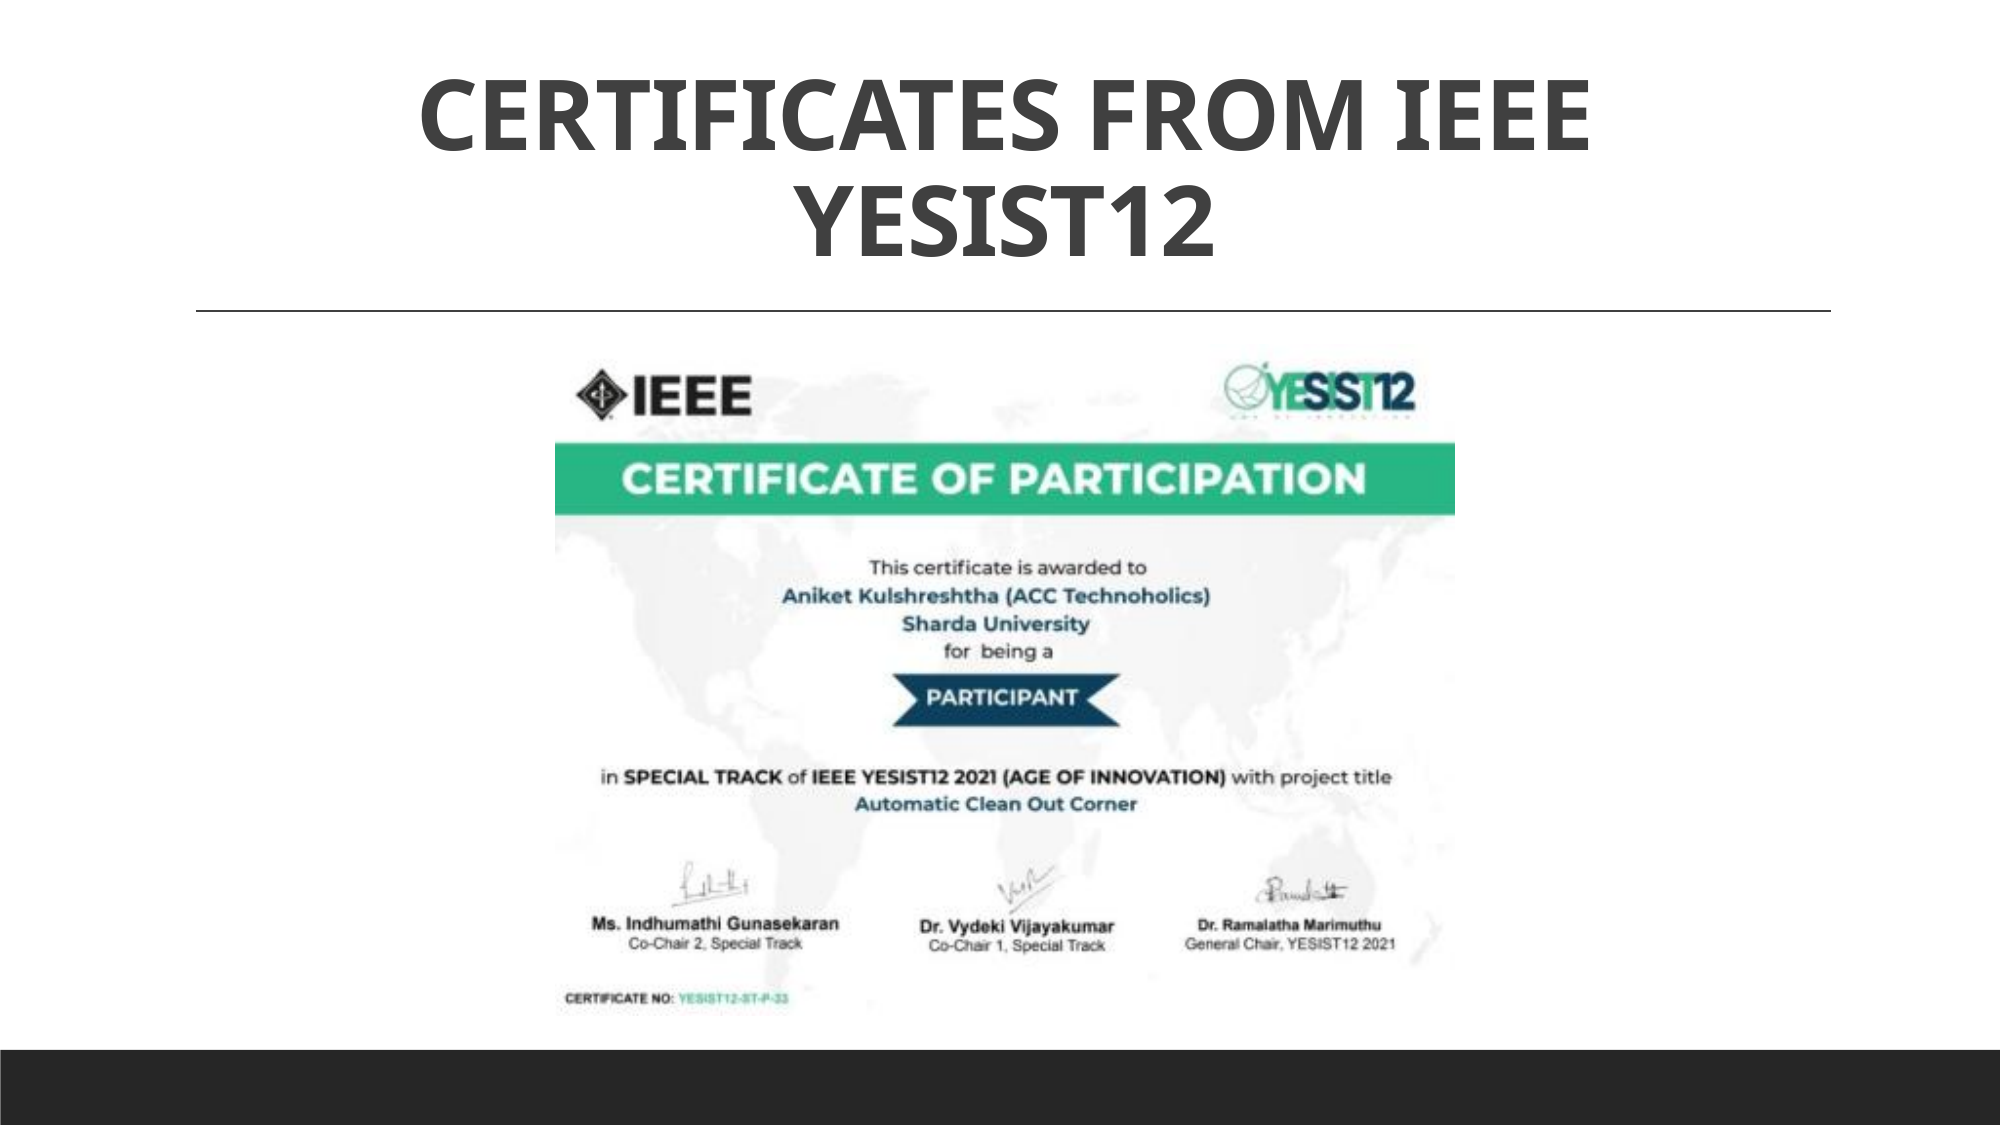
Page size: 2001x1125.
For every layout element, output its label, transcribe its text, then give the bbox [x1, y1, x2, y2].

title CERTIFICATES FROM IEEE YESIST12 [180, 47, 1830, 285]
picture [554, 344, 1455, 1016]
